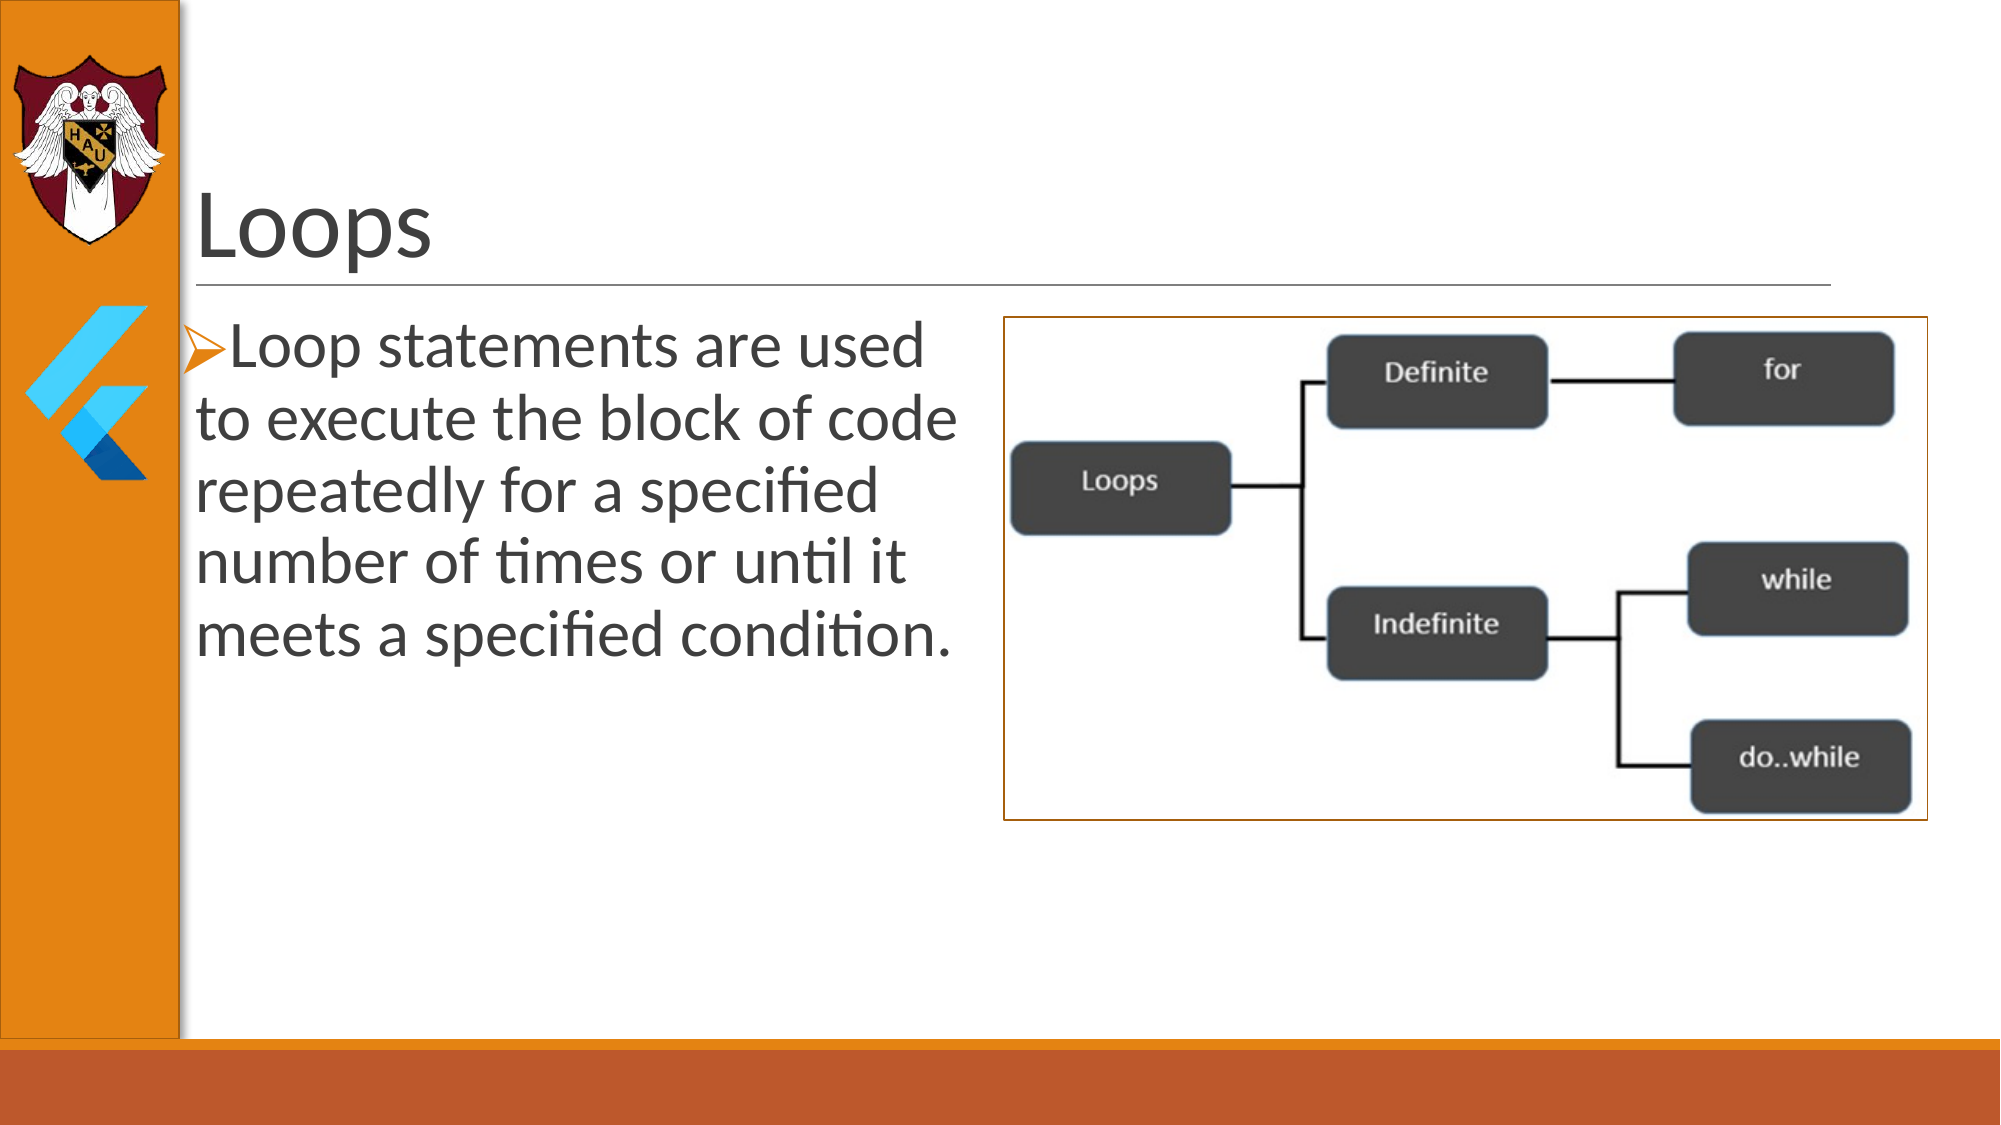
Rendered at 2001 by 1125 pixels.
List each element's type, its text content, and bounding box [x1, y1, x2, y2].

list Loop statements are used to execute the block of code repeatedly for a specified number of times or until it meets a specified condition. [180, 302, 970, 963]
picture [1004, 317, 1927, 820]
picture [10, 46, 169, 250]
title Loops [180, 47, 1830, 285]
picture [7, 302, 165, 483]
